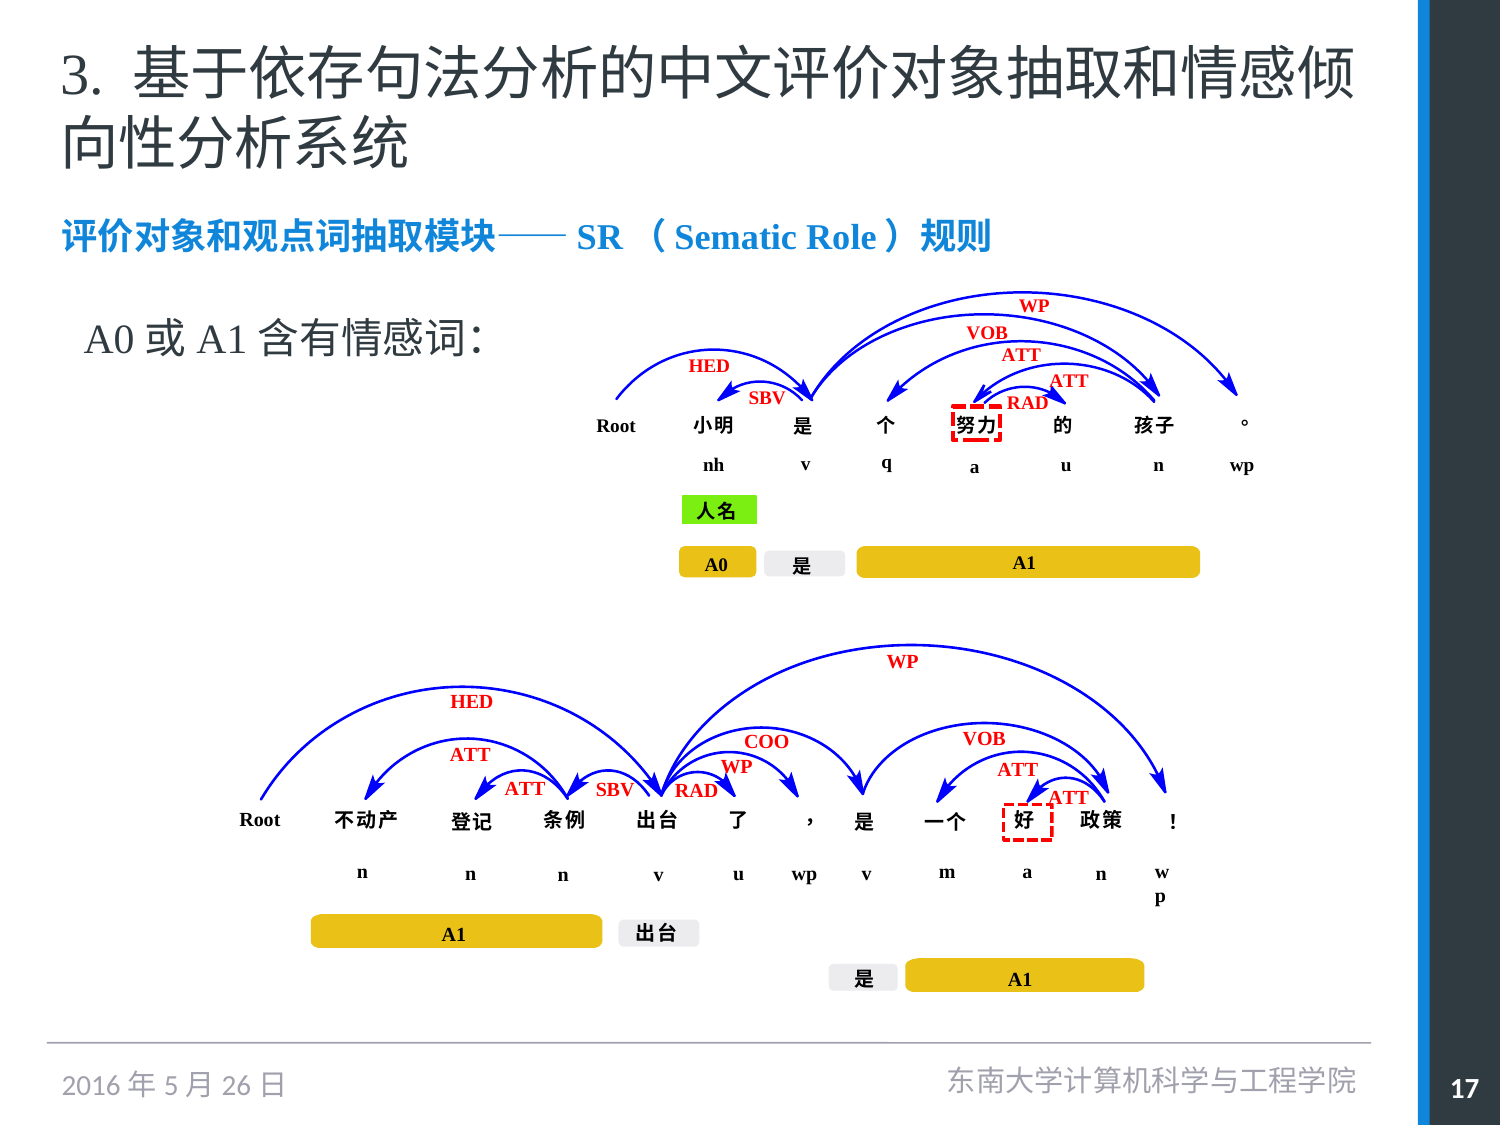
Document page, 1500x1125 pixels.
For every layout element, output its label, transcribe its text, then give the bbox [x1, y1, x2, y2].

footer 东南大学计算机科学与工程学院 [481, 1053, 1372, 1114]
list A0或A1含有情感词： [68, 304, 1360, 997]
title 3. 基于依存句法分析的中文评价对象抽取和情感倾向性分析系统 [45, 24, 1383, 188]
slide_number 17 [1429, 1066, 1500, 1107]
list 评价对象和观点词抽取模块——SR（Sematic Role）规则 [46, 205, 1383, 265]
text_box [592, 286, 1261, 583]
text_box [235, 638, 1193, 996]
